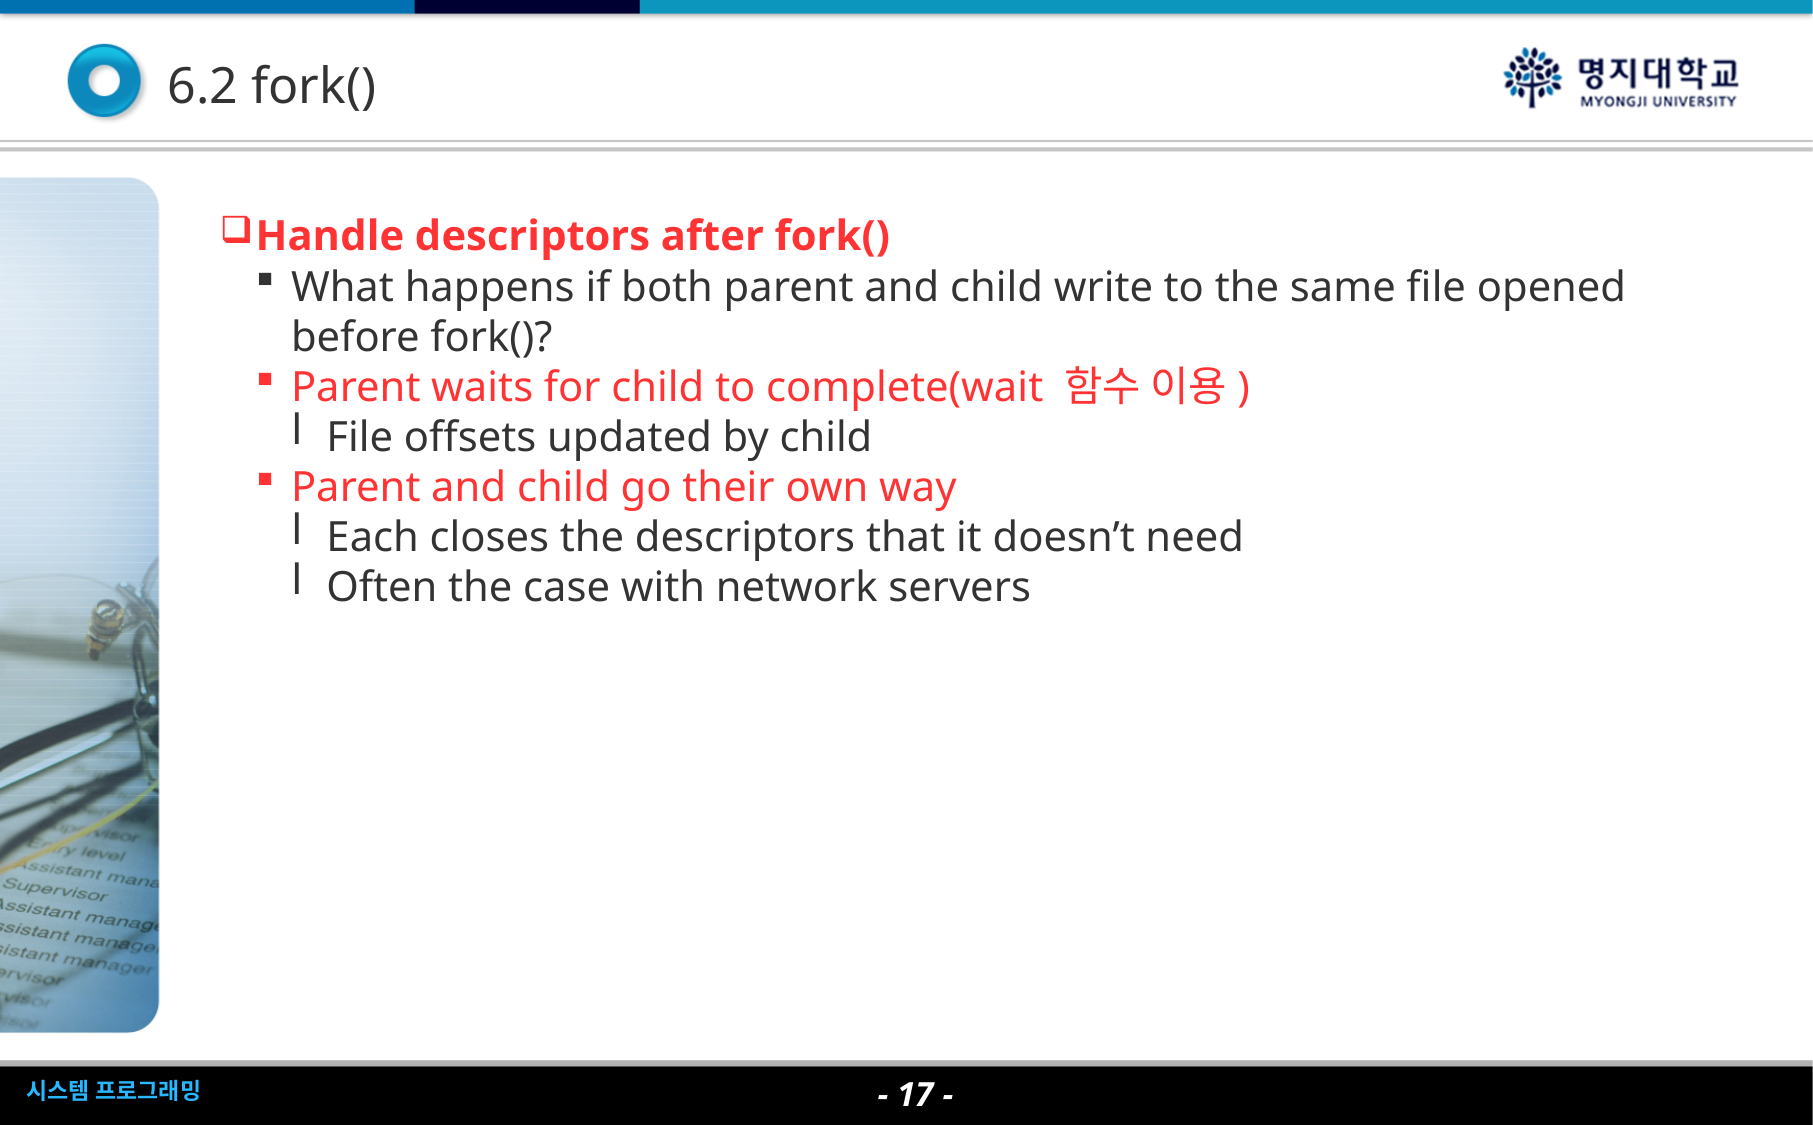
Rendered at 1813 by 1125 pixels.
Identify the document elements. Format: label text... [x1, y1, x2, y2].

text_box - <숫자> - [819, 1065, 1012, 1125]
text_box Handle descriptors after fork() What happens if both parent and child write to the same file opened before fork()? Parent waits for child to complete(wait 함수 이용) File offsets updated by child Parent and child go their own way Each closes the descriptors that it doesn’t need Often the case with network servers [203, 200, 1668, 641]
text_box 6.2 fork() [150, 38, 1797, 129]
picture [0, 0, 1813, 1125]
